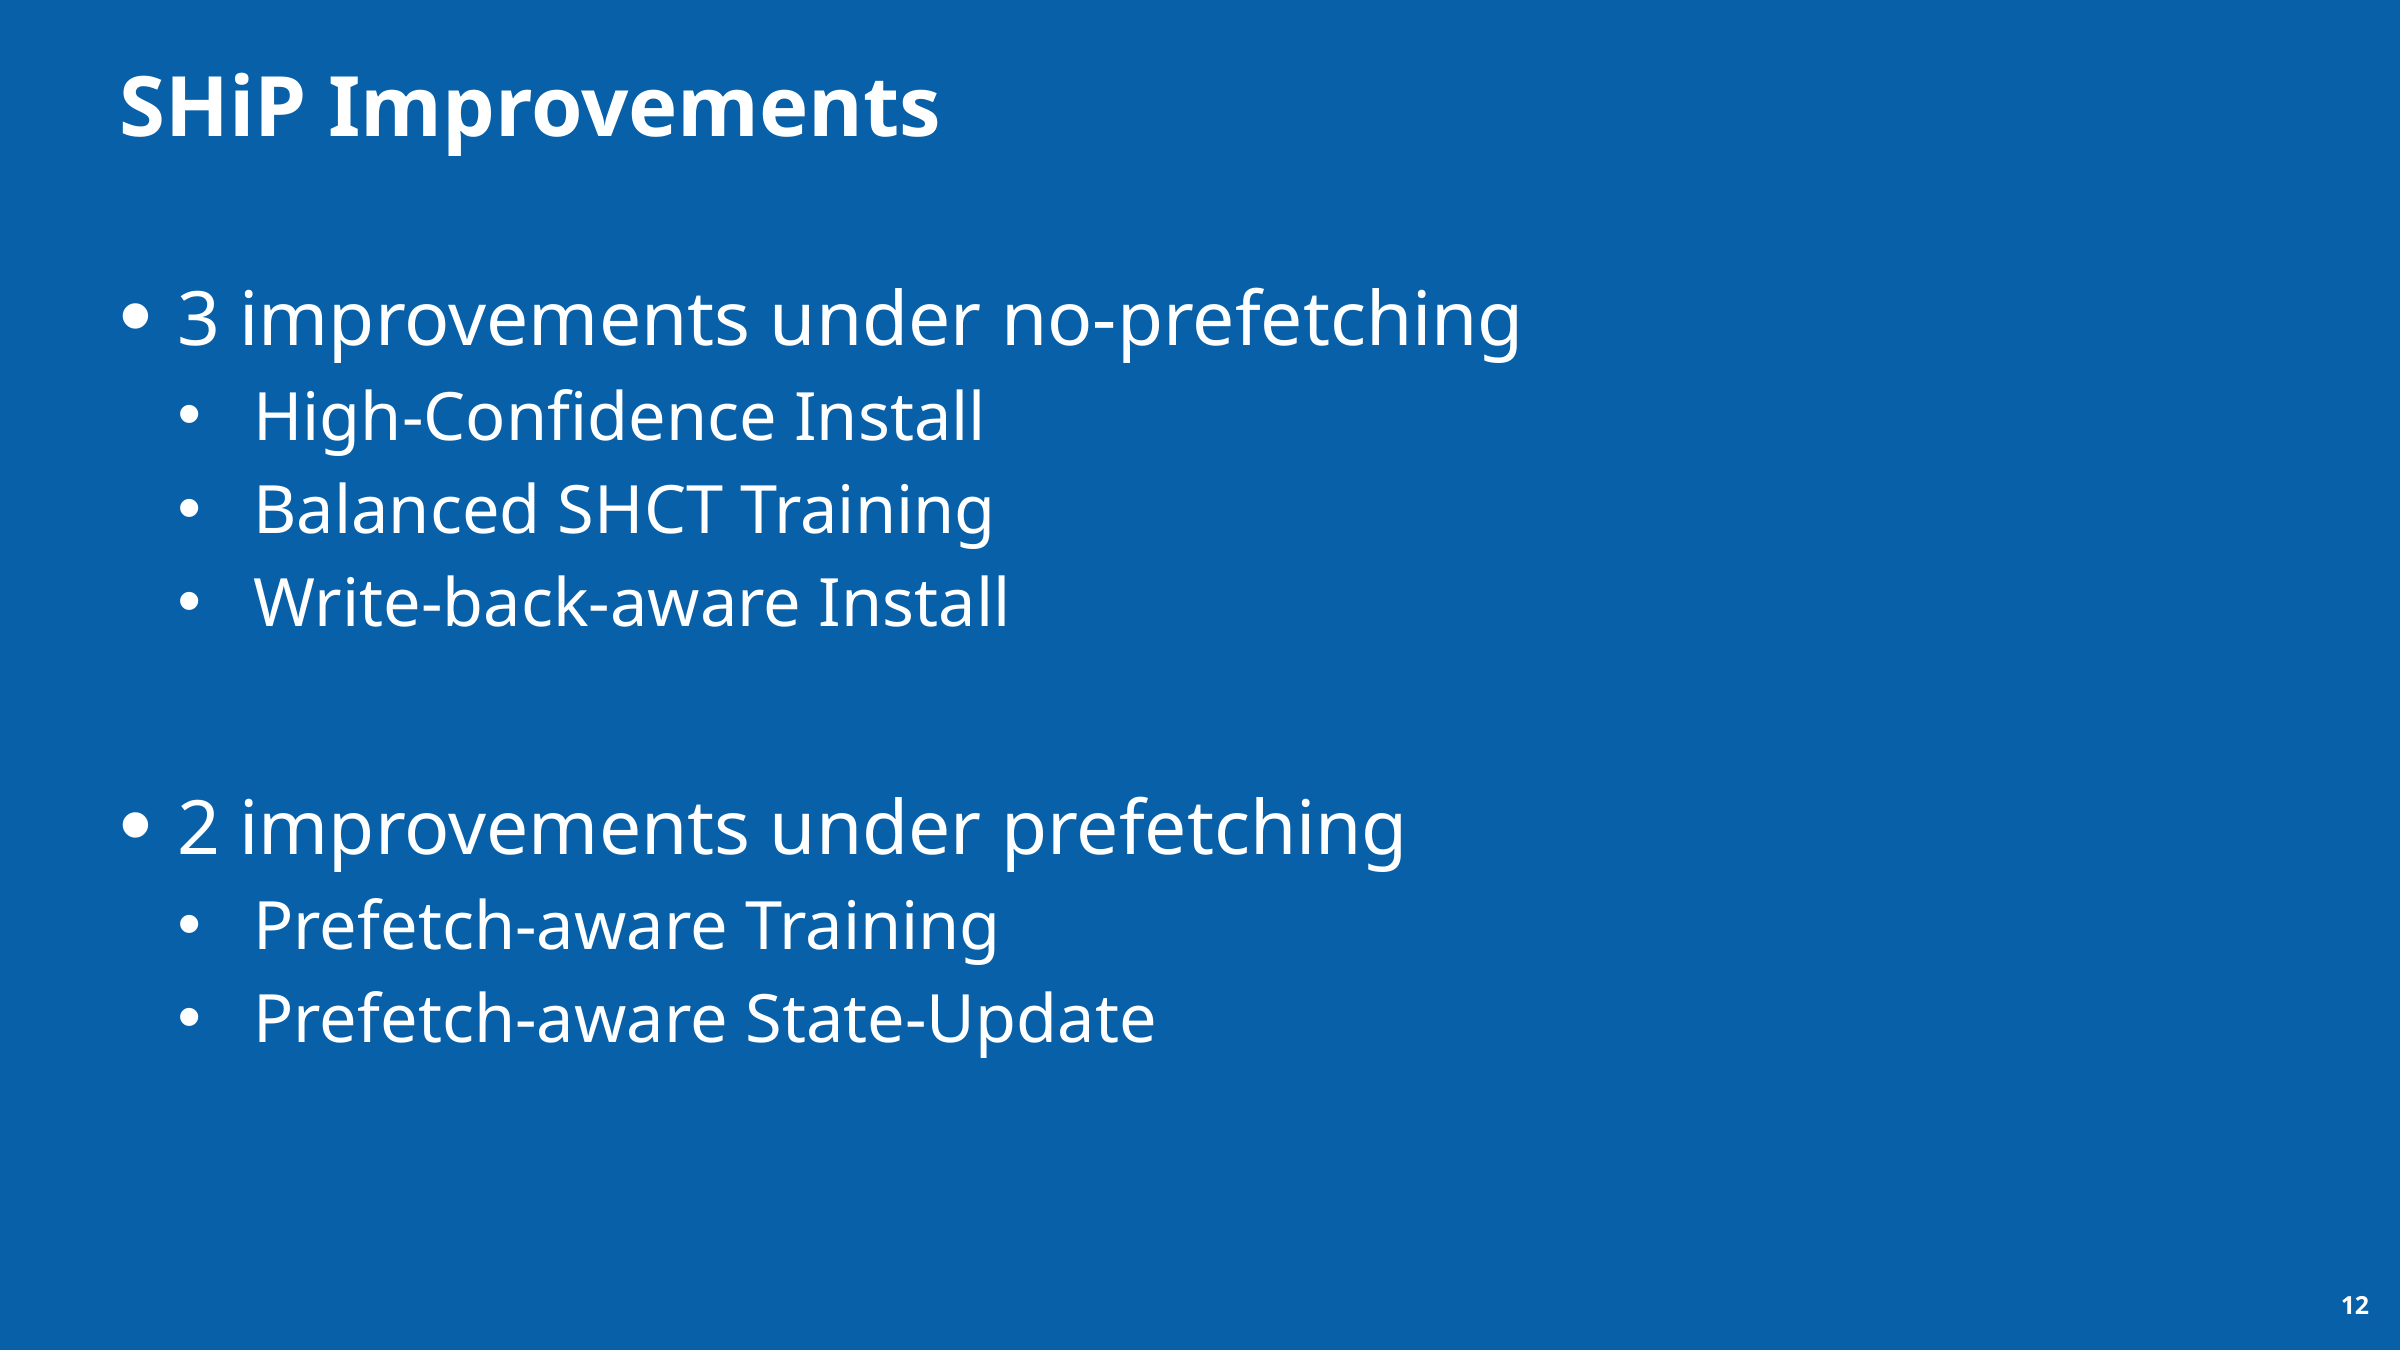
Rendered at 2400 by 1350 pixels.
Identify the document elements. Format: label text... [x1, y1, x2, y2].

list 3 improvements under no-prefetching High-Confidence Install Balanced SHCT Training Write-back-aware Install 2 improvements under prefetching Prefetch-aware Training Prefetch-aware State-Update [119, 269, 2342, 1126]
title SHiP Improvements [119, 53, 2282, 229]
slide_number 12 [2340, 1289, 2400, 1350]
